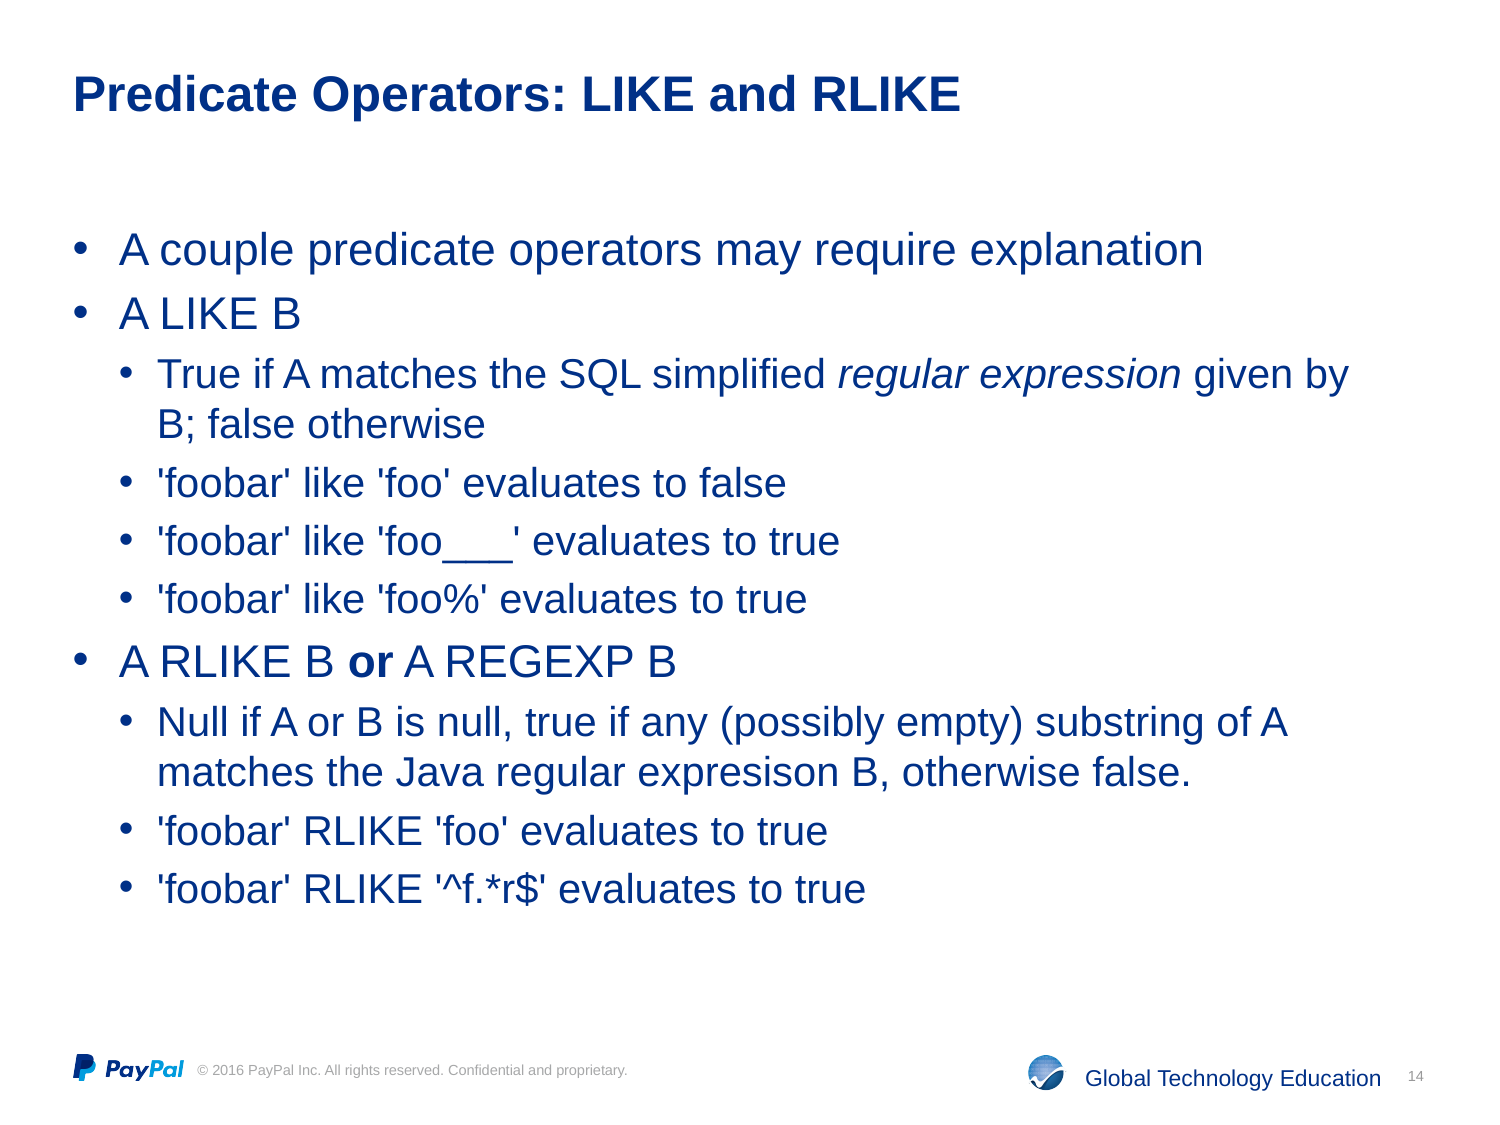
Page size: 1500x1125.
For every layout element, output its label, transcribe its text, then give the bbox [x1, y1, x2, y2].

picture [1023, 1050, 1070, 1095]
picture [73, 1054, 184, 1081]
slide_number 14 [1383, 1045, 1439, 1106]
title Predicate Operators: LIKE and RLIKE [58, 53, 1409, 151]
list A couple predicate operators may require explanation A LIKE B True if A matches the SQL simplified regular expression given by B; false otherwise 'foobar' like 'foo' evaluates to false 'foobar' like 'foo___' evaluates to true 'foobar' like 'foo%' evaluates to true A RLIKE B or A REGEXP B Null if A or B is null, true if any (possibly empty) substring of A matches the Java regular expresison B, otherwise false. 'foobar' RLIKE 'foo' evaluates to true 'foobar' RLIKE '^f.*r$' evaluates to true [57, 212, 1409, 1029]
